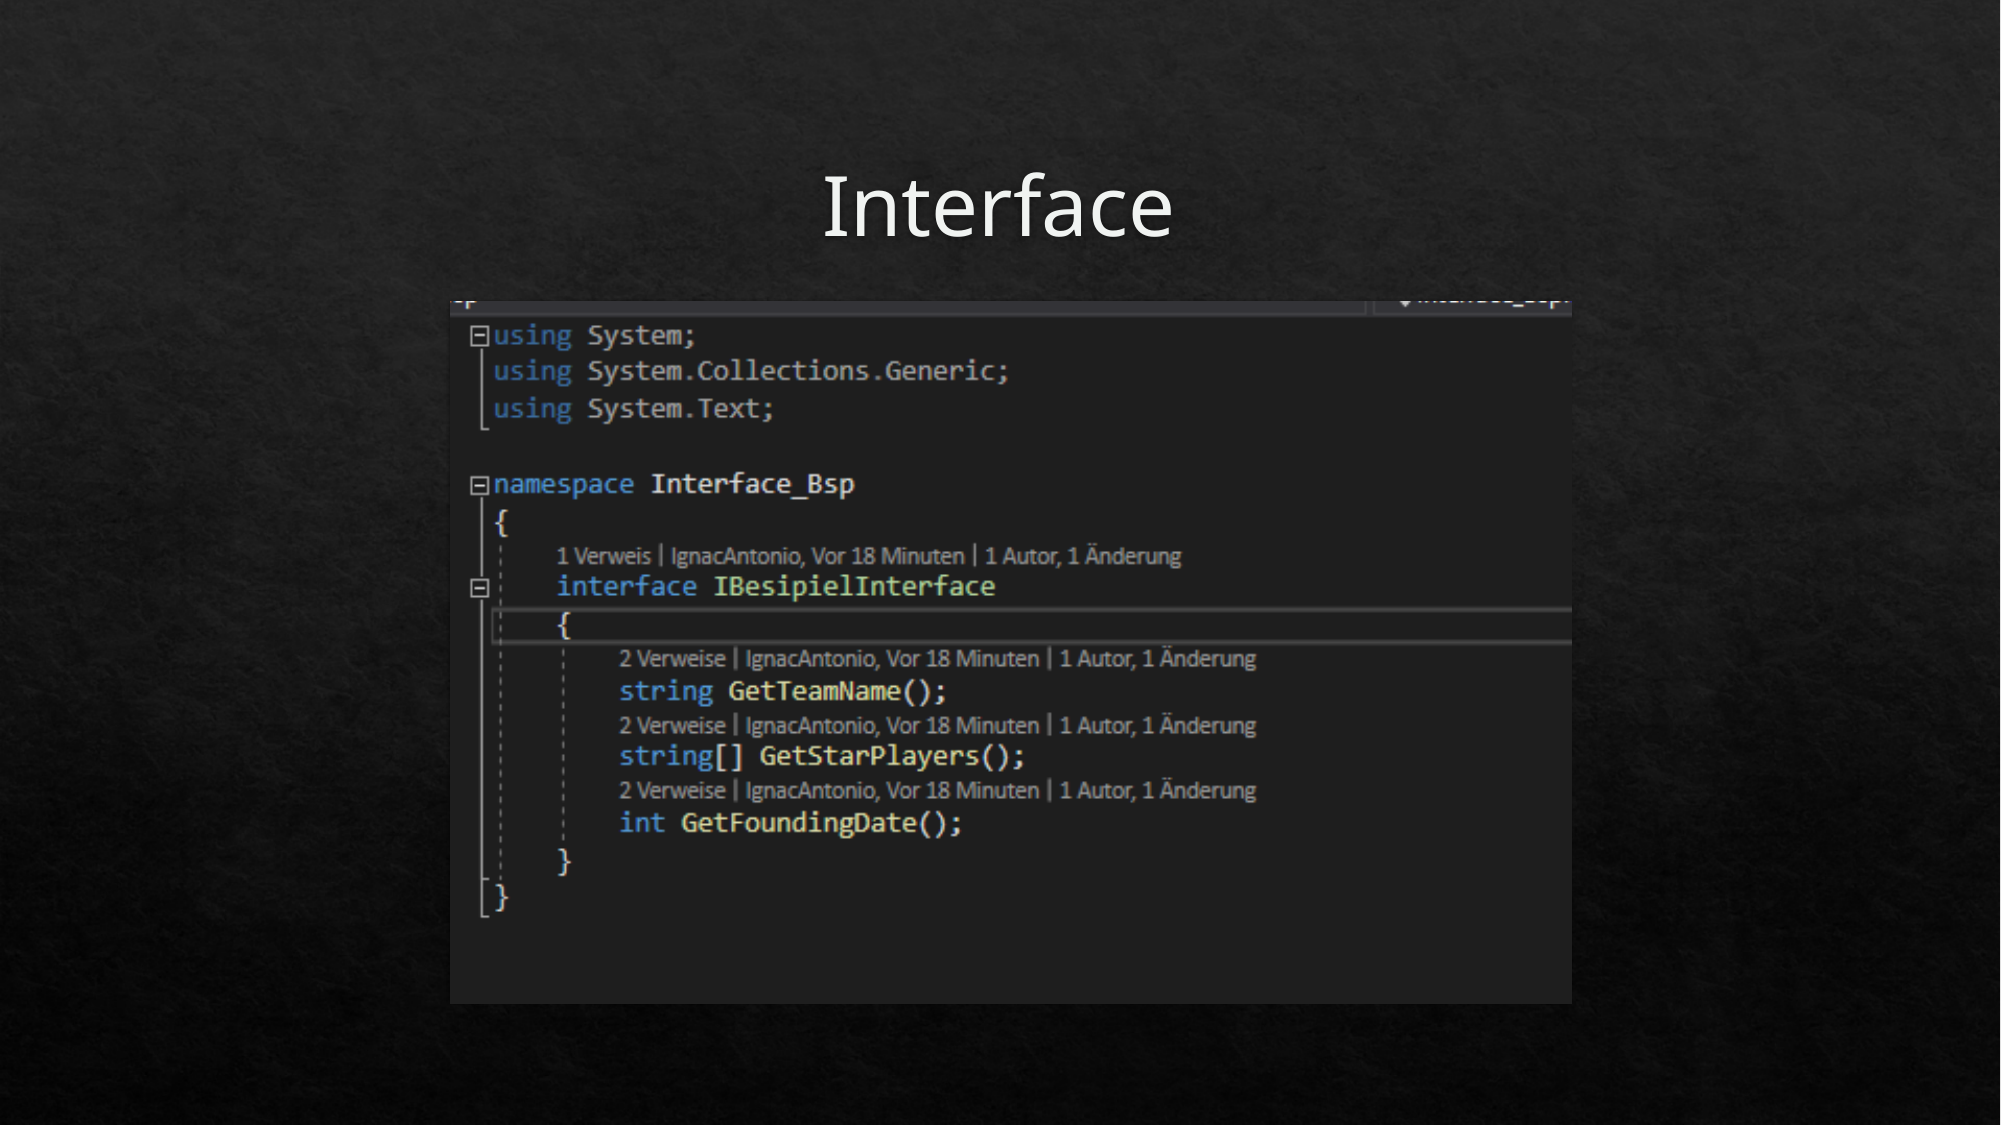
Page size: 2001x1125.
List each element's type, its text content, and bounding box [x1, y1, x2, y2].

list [449, 301, 1572, 1004]
title Interface [149, 99, 1849, 307]
